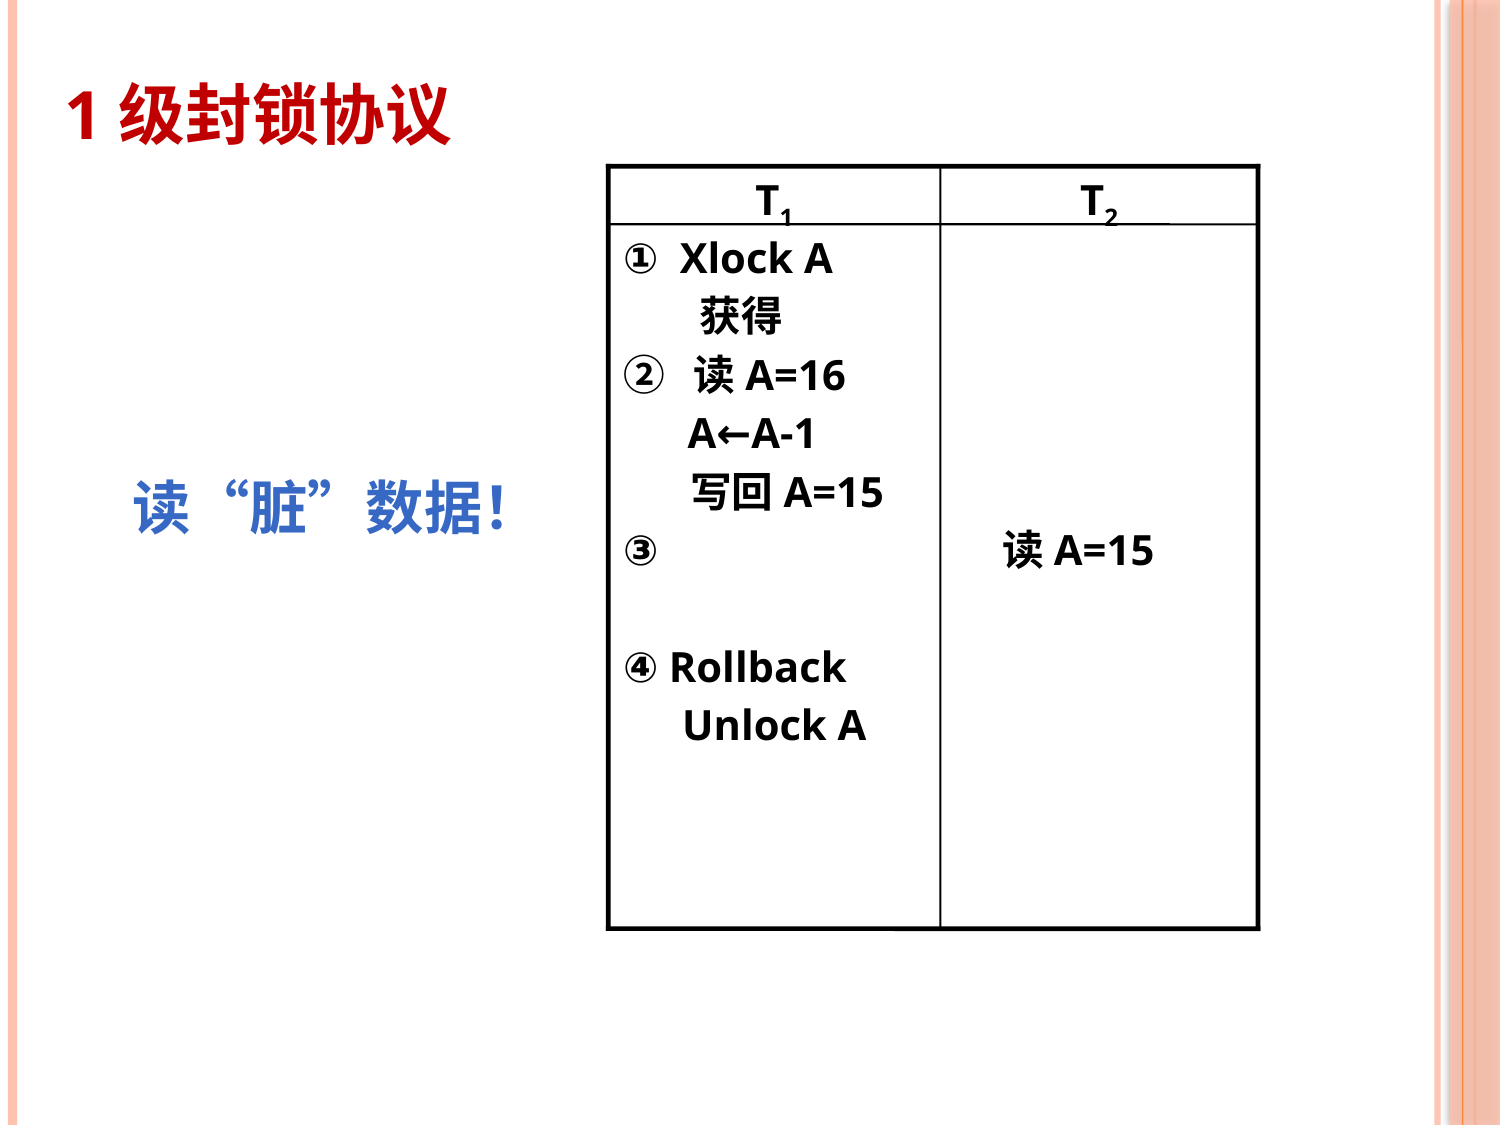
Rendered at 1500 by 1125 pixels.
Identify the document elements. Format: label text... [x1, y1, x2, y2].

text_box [607, 165, 1259, 930]
text_box 读“脏”数据！ [124, 456, 550, 557]
title 1级封锁协议 [49, 50, 845, 175]
